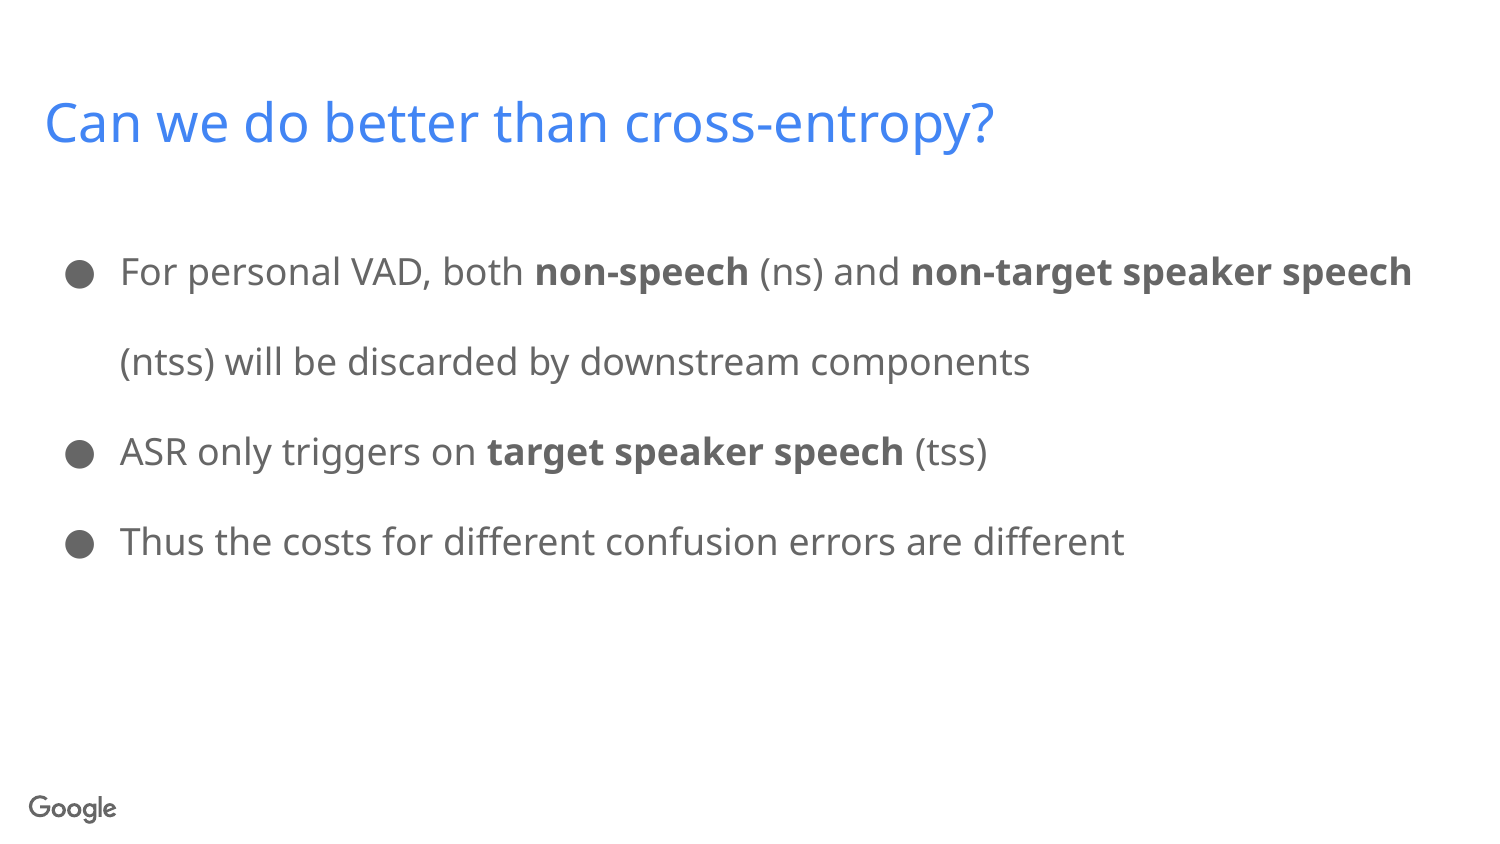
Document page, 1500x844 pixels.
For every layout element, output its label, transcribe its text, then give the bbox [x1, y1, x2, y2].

title Can we do better than cross-entropy? [29, 73, 1471, 168]
list For personal VAD, both non-speech (ns) and non-target speaker speech (ntss) will be discarded by downstream components ASR only triggers on target speaker speech (tss) Thus the costs for different confusion errors are different [29, 187, 1471, 748]
